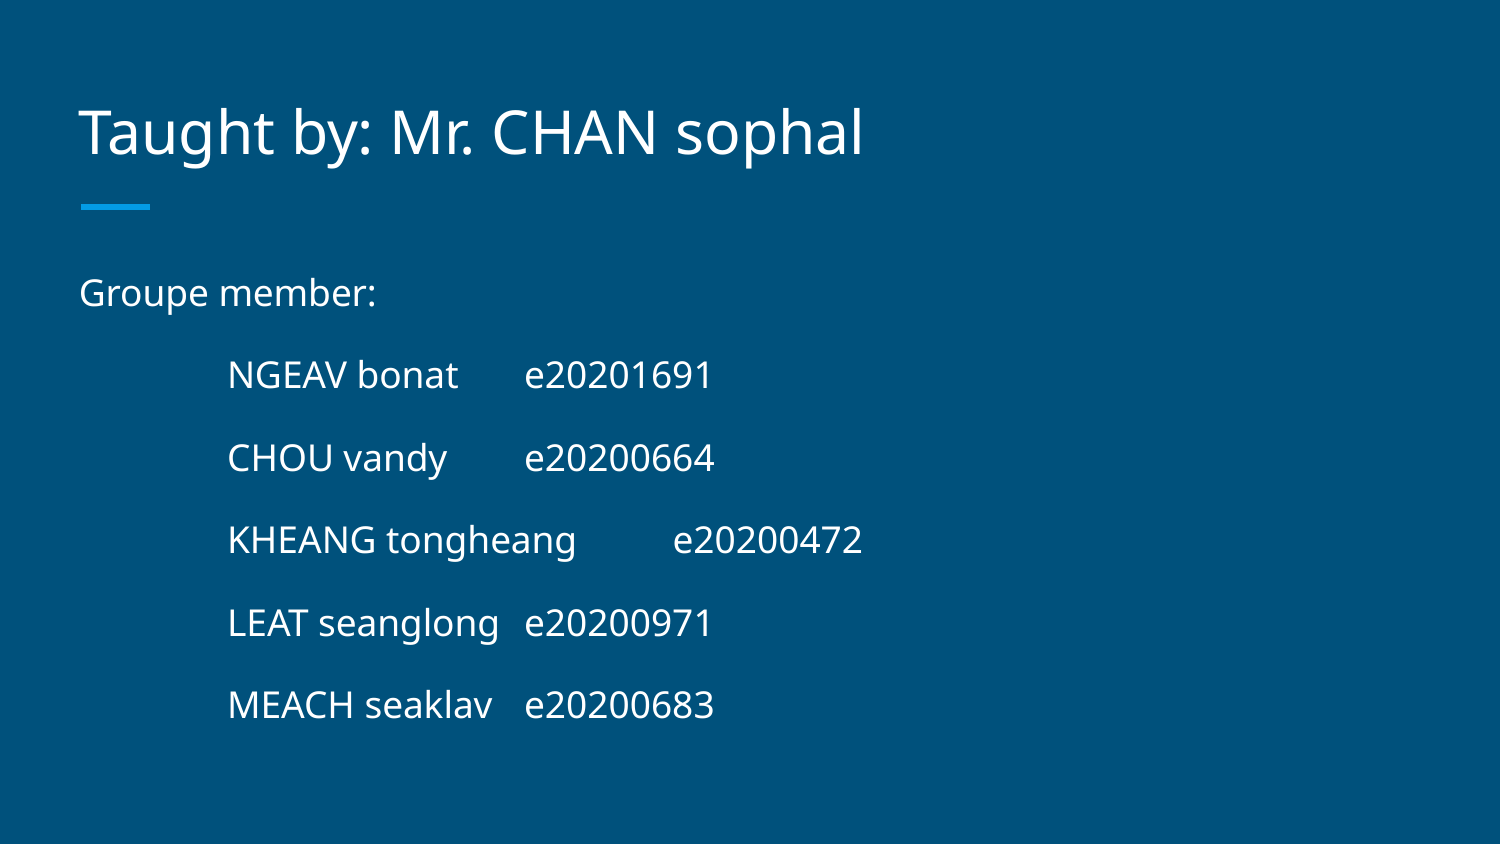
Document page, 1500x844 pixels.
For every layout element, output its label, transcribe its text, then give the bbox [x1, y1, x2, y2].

title Taught by: Mr. CHAN sophal [63, 75, 1437, 188]
list Groupe member: NGEAV bonat e20201691 CHOU vandy e20200664 KHEANG tongheang e20200472 LEAT seanglong e20200971 MEACH seaklav e20200683 [63, 244, 1437, 750]
